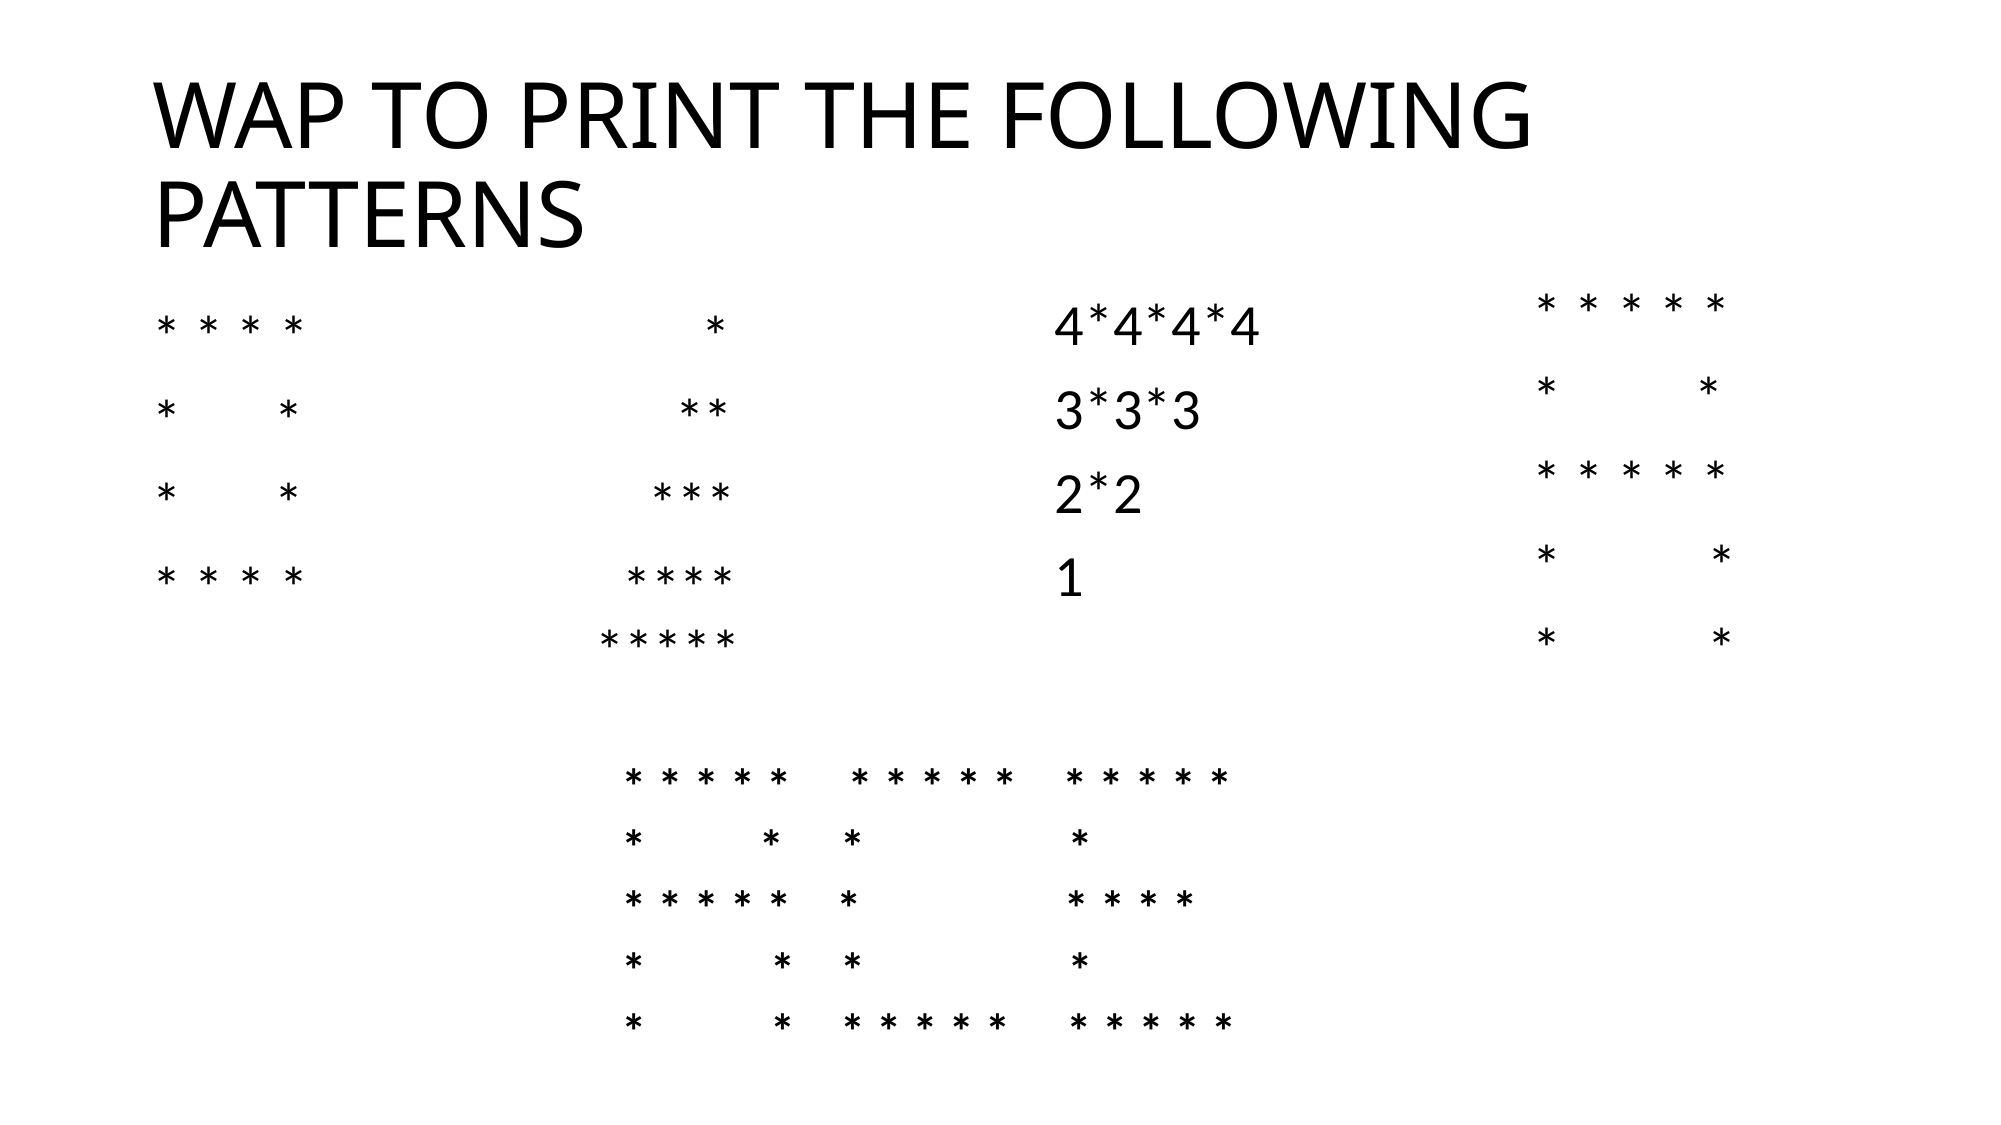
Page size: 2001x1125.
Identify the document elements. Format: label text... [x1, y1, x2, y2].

text_box 4*4*4*4 3*3*3 2*2 1 [1039, 288, 1287, 632]
text_box * * * * * * * * * * * * * * * * * * * * * * * * * * * * * * * * * * * * * * * * * * * * * [606, 746, 1287, 1067]
list * * * * * * * * * * * * [137, 299, 385, 717]
text_box * ** *** **** ***** [580, 299, 894, 790]
title WAP TO PRINT THE FOLLOWING PATTERNS [137, 59, 1863, 278]
text_box * * * * * * * * * * * * * * * * [1518, 277, 1766, 695]
